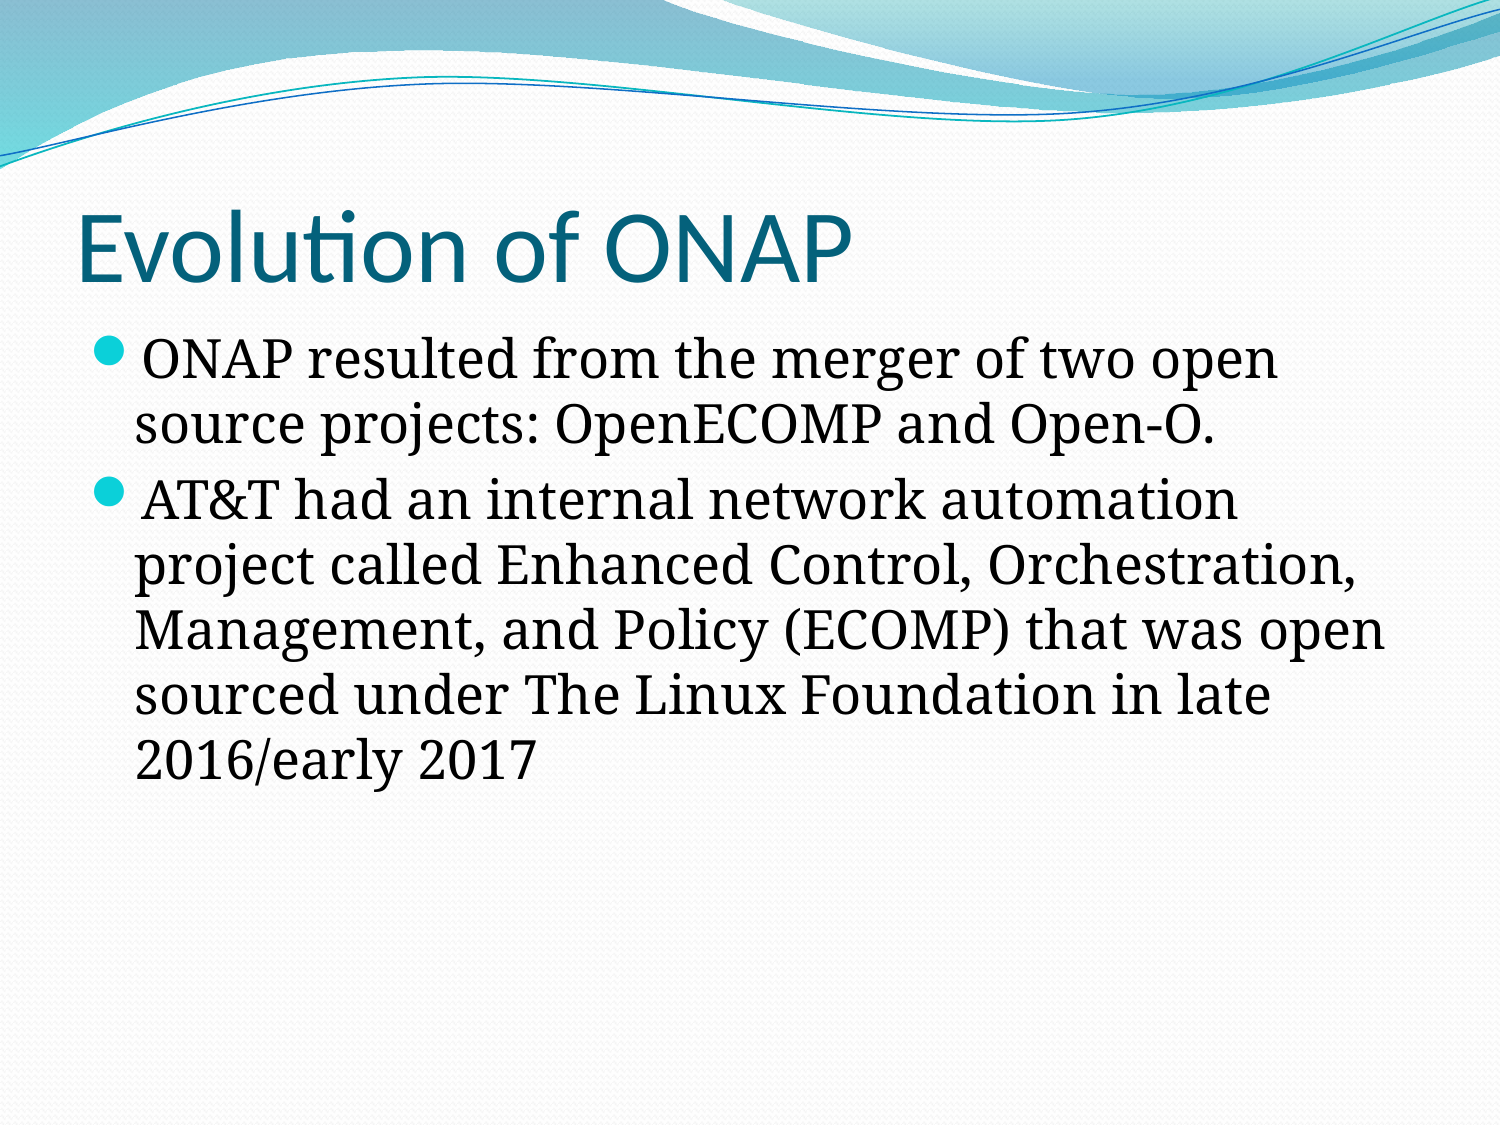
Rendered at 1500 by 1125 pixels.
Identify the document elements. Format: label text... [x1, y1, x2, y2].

title Evolution of ONAP [75, 115, 1425, 303]
list ONAP resulted from the merger of two open source projects: OpenECOMP and Open-O. AT&T had an internal network automation project called Enhanced Control, Orchestration, Management, and Policy (ECOMP) that was open sourced under The Linux Foundation in late 2016/early 2017 [75, 317, 1425, 1038]
